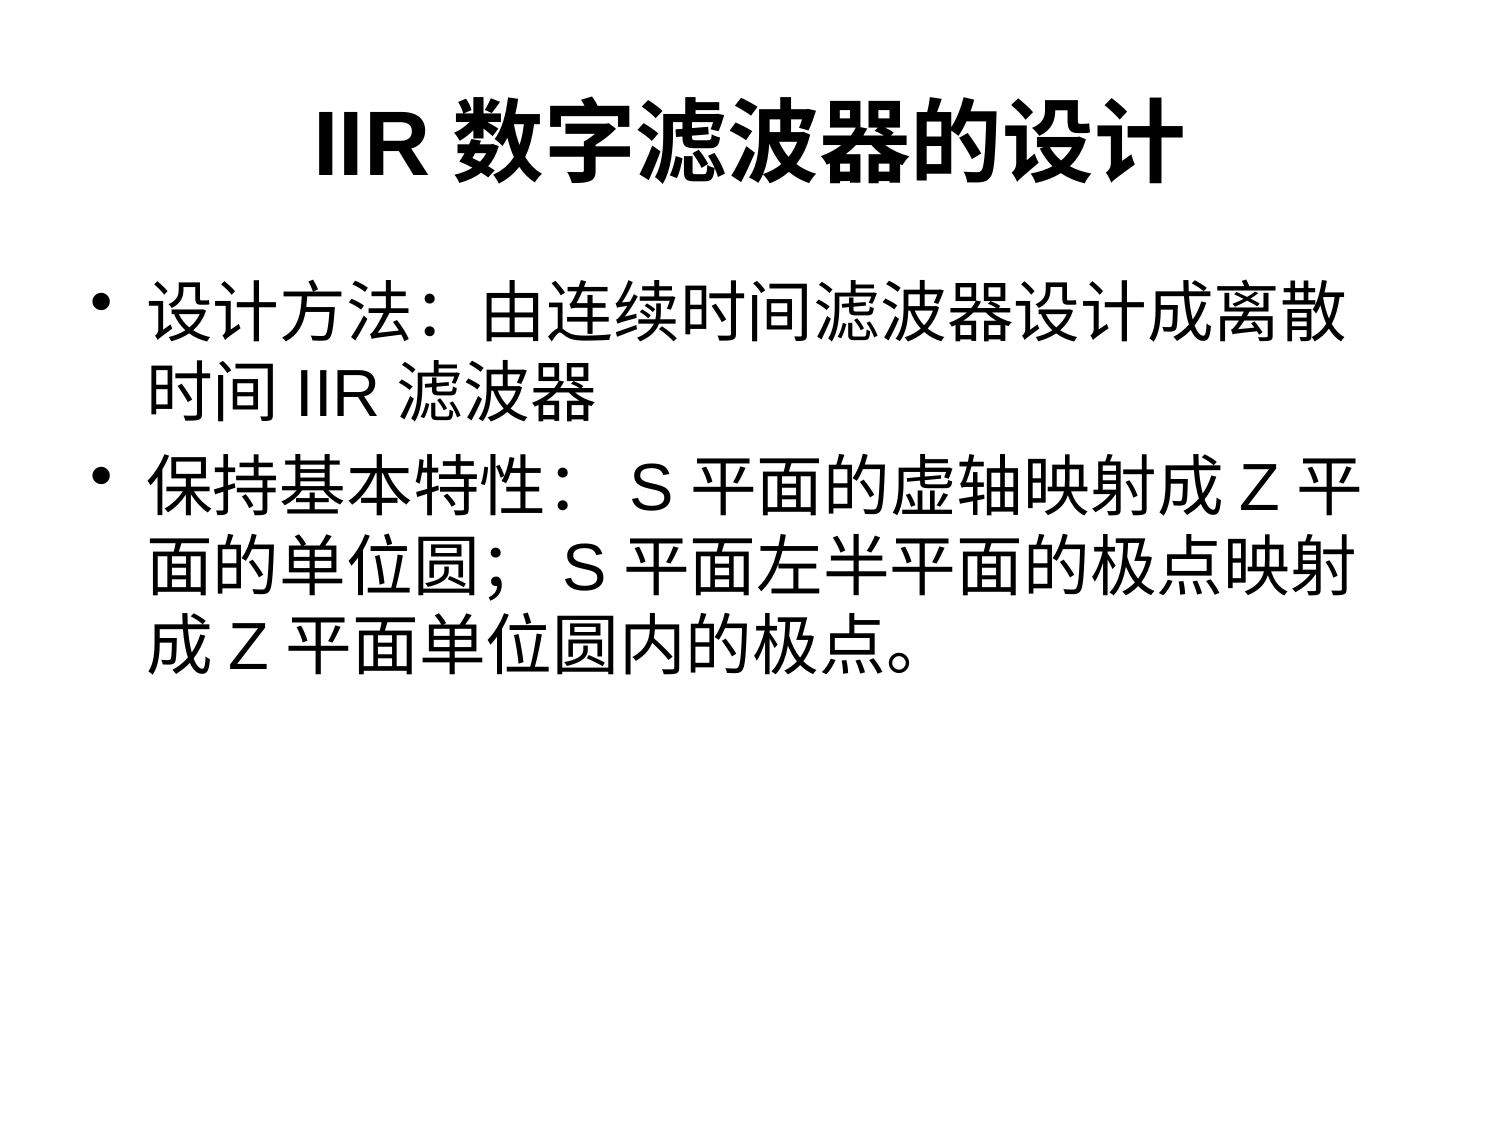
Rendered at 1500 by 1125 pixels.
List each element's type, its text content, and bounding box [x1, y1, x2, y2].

title IIR数字滤波器的设计 [75, 45, 1425, 233]
list 设计方法：由连续时间滤波器设计成离散时间IIR滤波器 保持基本特性：S平面的虚轴映射成Z平面的单位圆；S平面左半平面的极点映射成Z平面单位圆内的极点。 [75, 262, 1425, 1005]
